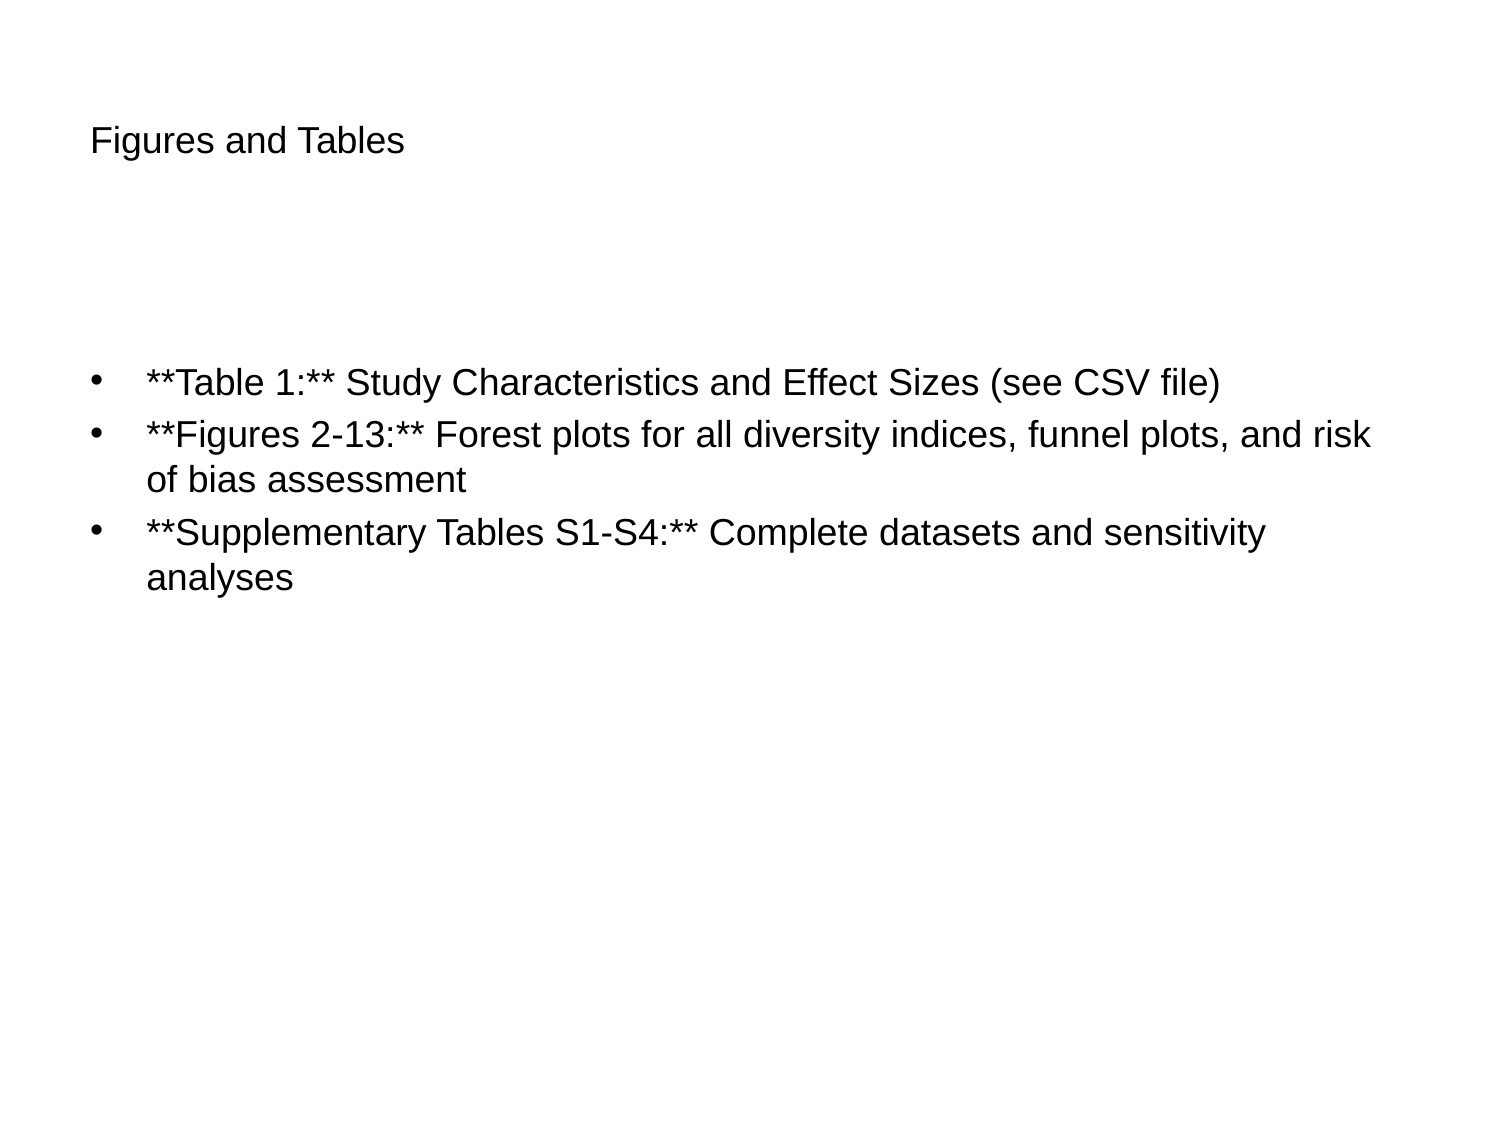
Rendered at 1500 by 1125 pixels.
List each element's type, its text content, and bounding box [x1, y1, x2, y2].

list **Table 1:** Study Characteristics and Effect Sizes (see CSV file) **Figures 2-13:** Forest plots for all diversity indices, funnel plots, and risk of bias assessment **Supplementary Tables S1-S4:** Complete datasets and sensitivity analyses [75, 262, 1425, 1005]
title Figures and Tables [75, 45, 1425, 233]
